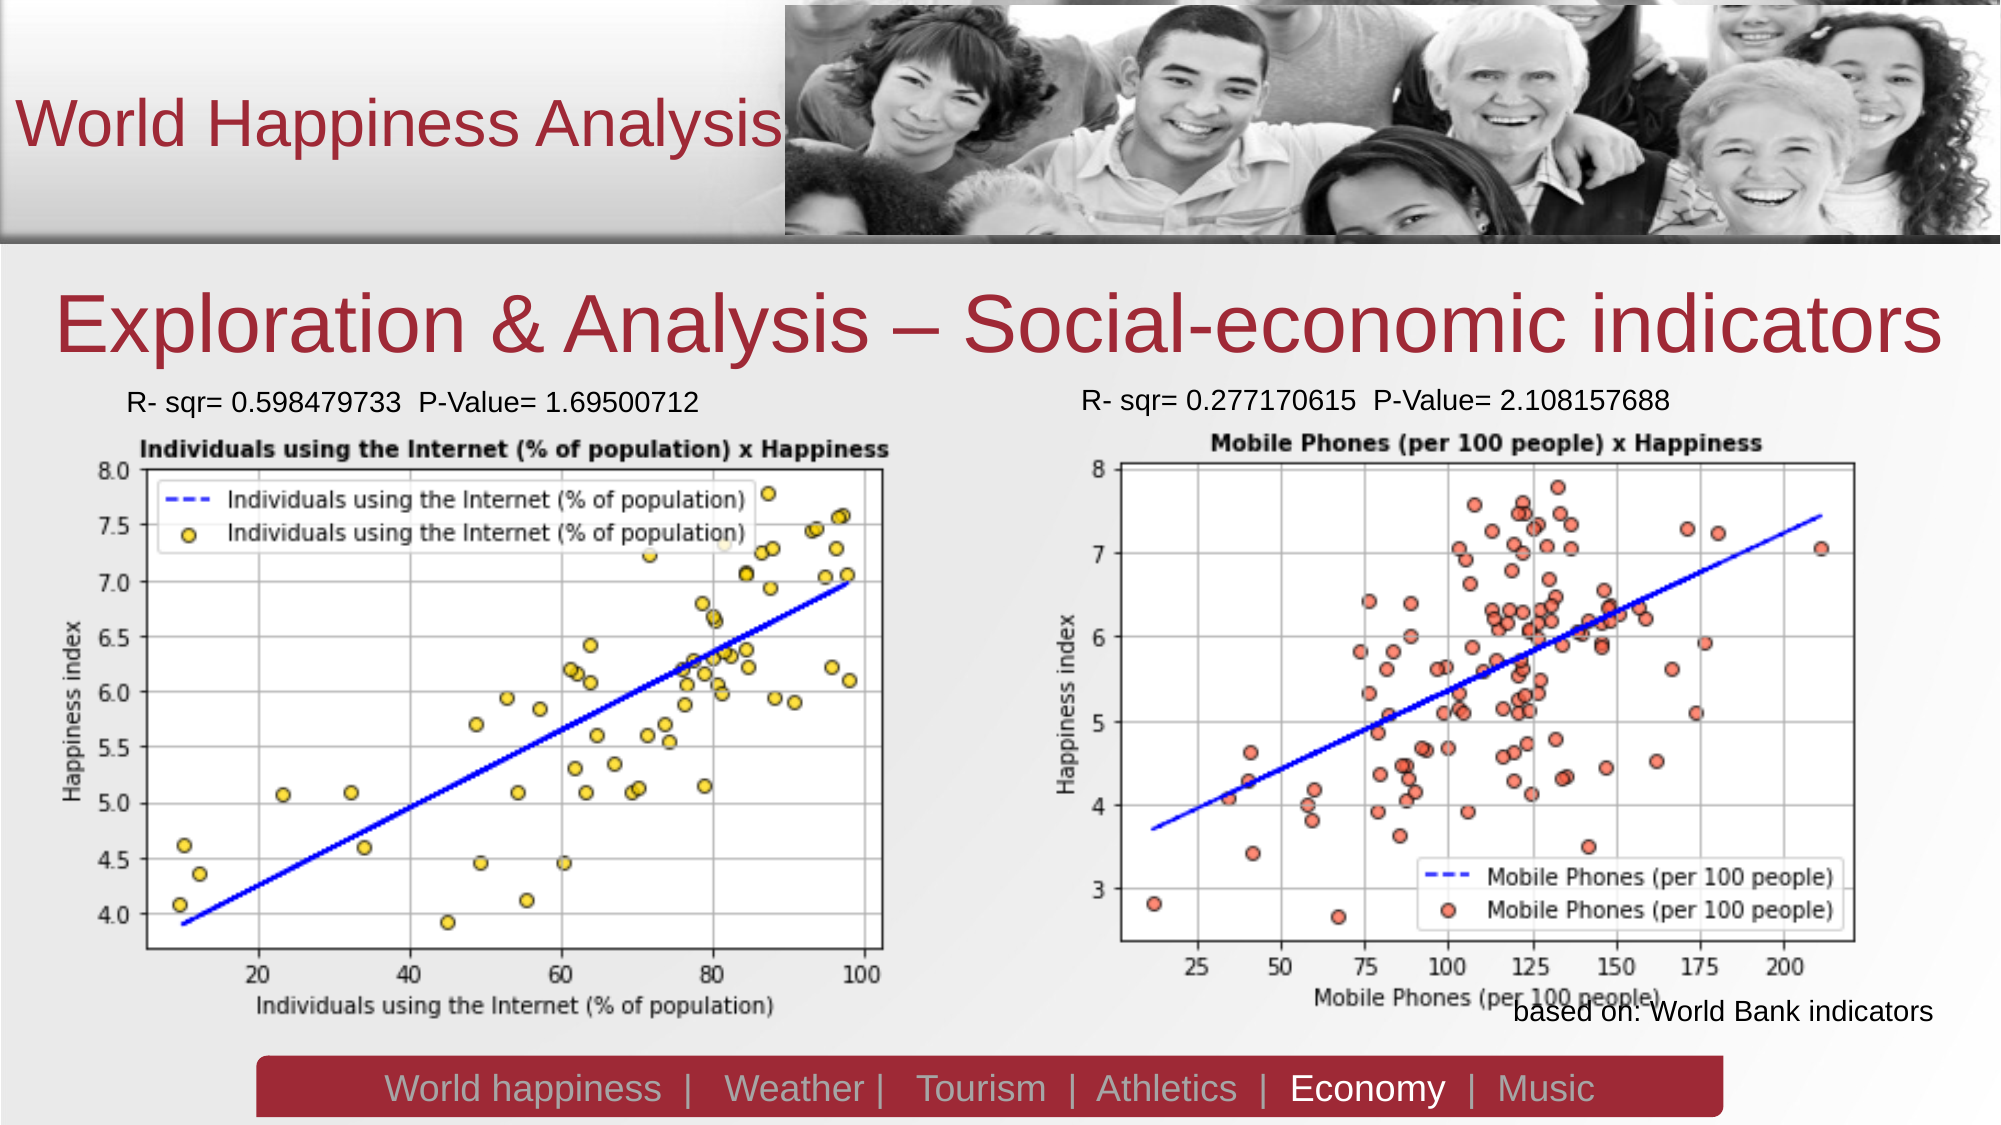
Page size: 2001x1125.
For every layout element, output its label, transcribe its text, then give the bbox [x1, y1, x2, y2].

list R- sqr= 0.277170615 P-Value= 2.108157688 [1066, 362, 1970, 424]
text_box World Happiness Analysis [0, 23, 779, 217]
text_box based on: World Bank indicators [1498, 981, 1997, 1069]
text_box World happiness | Weather | Tourism | Athletics | Economy | Music [257, 1056, 1723, 1117]
title Exploration & Analysis – Social-economic indicators [39, 276, 2000, 364]
picture [0, 0, 2001, 1125]
list R- sqr= 0.598479733 P-Value= 1.69500712 [111, 364, 1015, 426]
